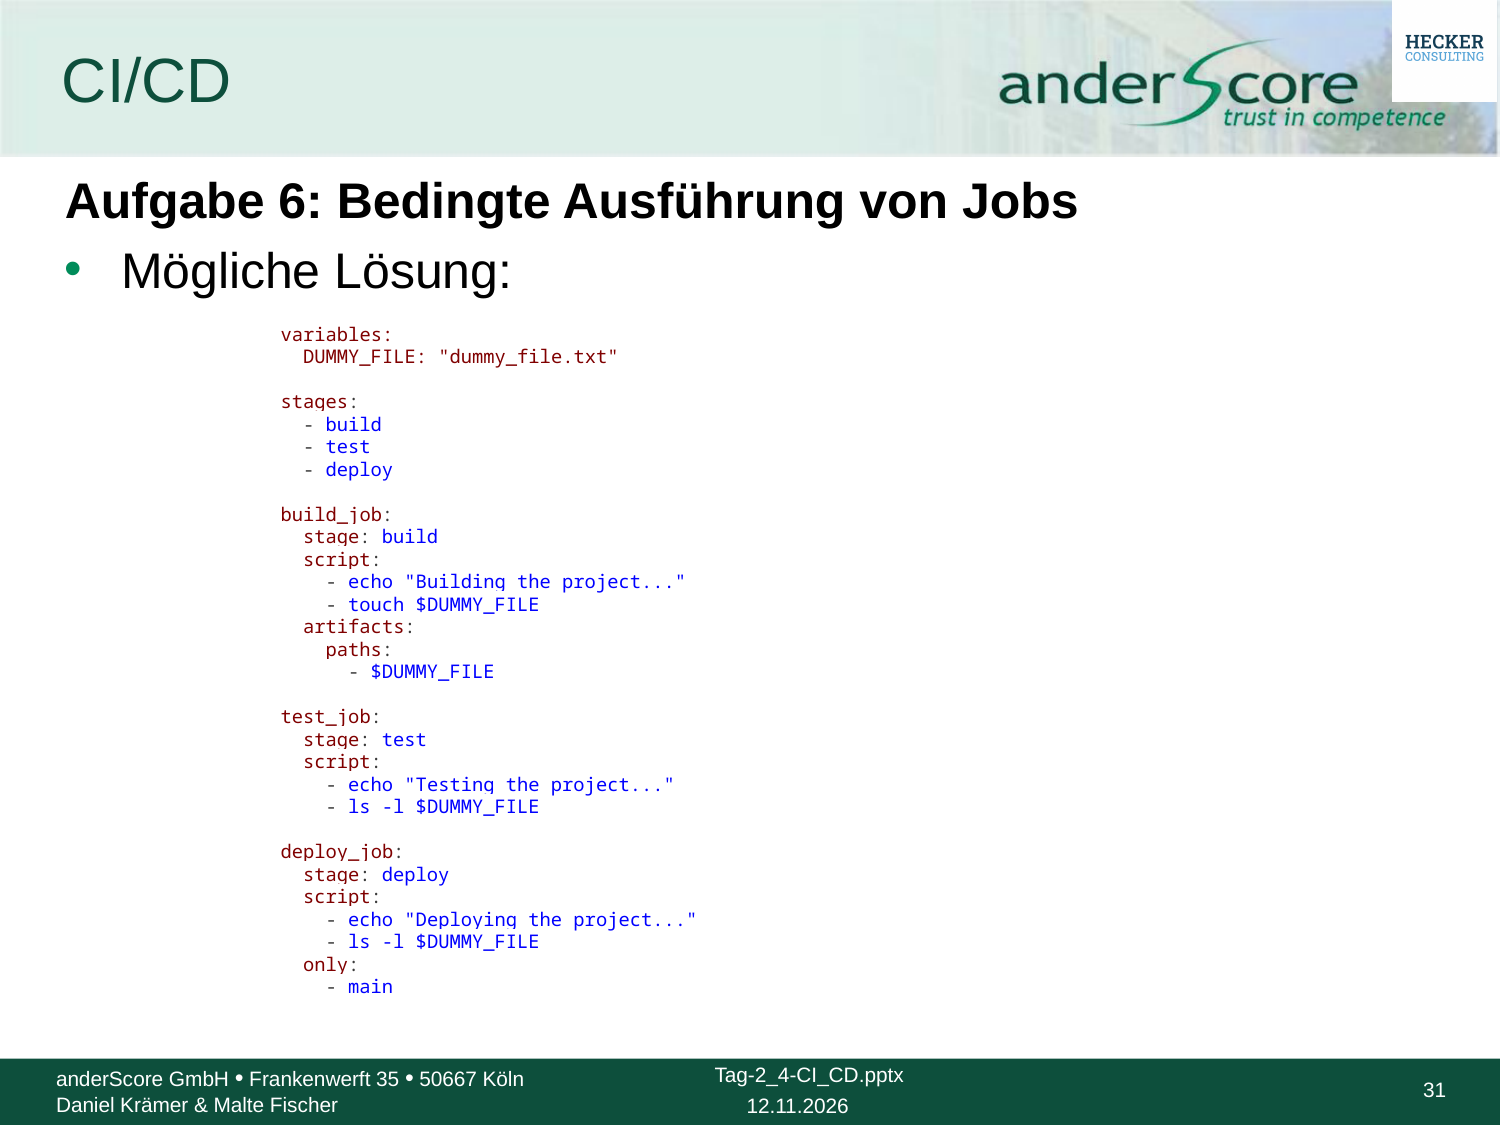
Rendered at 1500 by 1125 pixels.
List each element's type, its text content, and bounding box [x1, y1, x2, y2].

list Aufgabe 6: Bedingte Ausführung von Jobs Mögliche Lösung: [49, 160, 1447, 1047]
title CI/CD [46, 24, 959, 141]
picture [0, 0, 1500, 157]
text_box variables: DUMMY_FILE: "dummy_file.txt" stages: - build - test - deploy build_job: stage: build script: - echo "Building the project..." - touch $DUMMY_FILE artifacts: paths: - $DUMMY_FILE test_job: stage: test script: - echo "Testing the project..." - ls -l $DUMMY_FILE deploy_job: stage: deploy script: - echo "Deploying the project..." - ls -l $DUMMY_FILE only: - main [265, 314, 1337, 1005]
